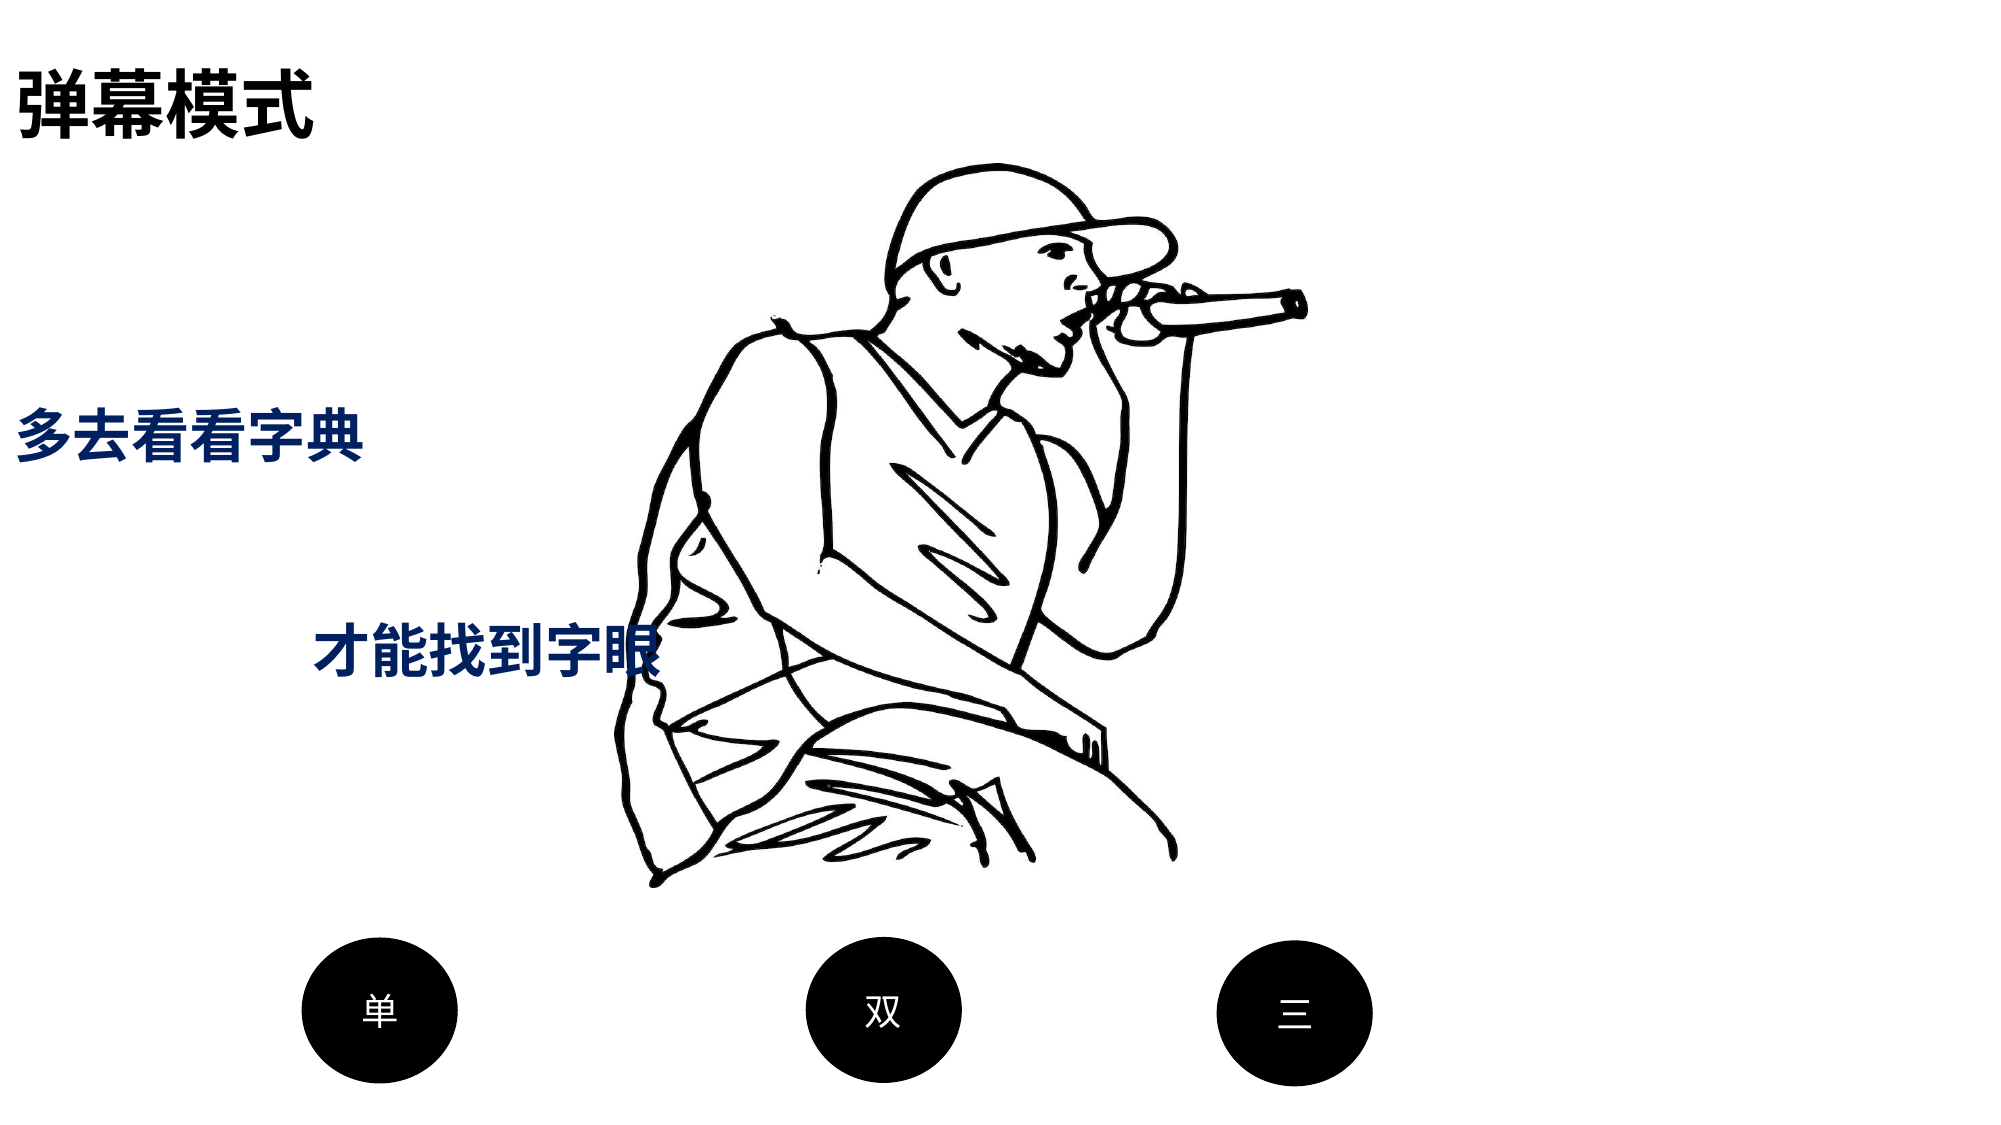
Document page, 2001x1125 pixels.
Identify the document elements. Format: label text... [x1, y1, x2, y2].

text_box 才能找到字眼 [297, 606, 614, 692]
title 弹幕模式 [0, 0, 1725, 218]
text_box 多去看看字典 [0, 391, 614, 477]
text_box 双 [805, 936, 962, 1083]
text_box 单 [301, 937, 458, 1084]
text_box 三 [1216, 940, 1373, 1087]
picture [614, 163, 1308, 888]
